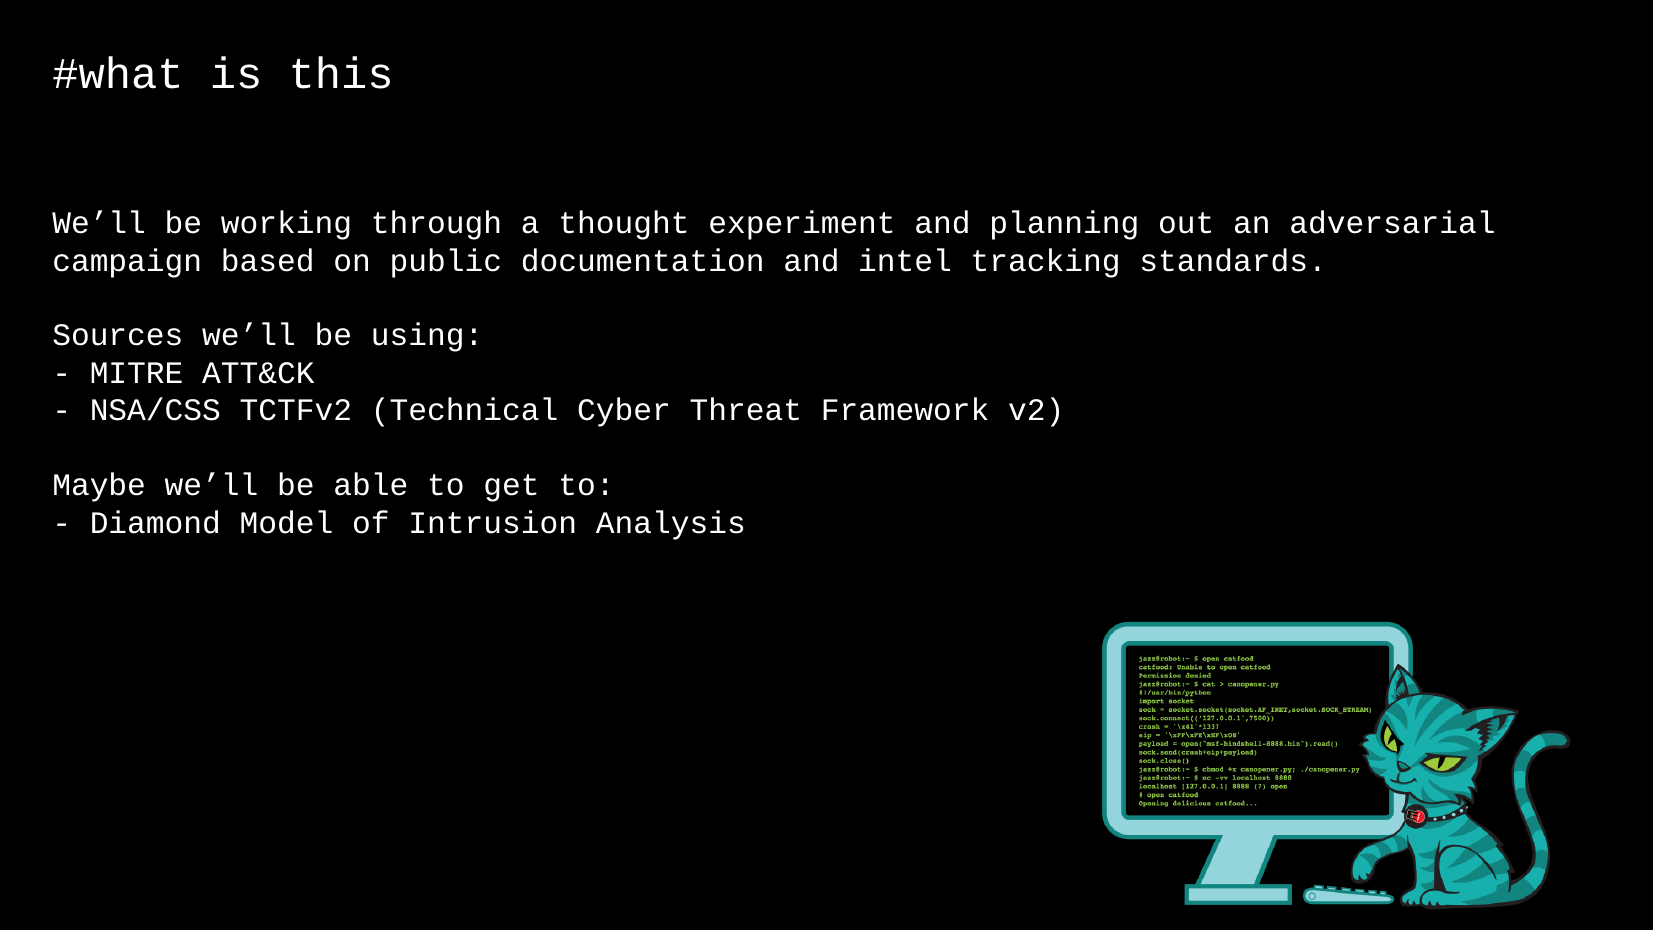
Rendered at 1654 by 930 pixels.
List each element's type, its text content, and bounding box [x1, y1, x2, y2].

text_box #what is this We’ll be working through a thought experiment and planning out an adversarial campaign based on public documentation and intel tracking standards. Sources we’ll be using: - MITRE ATT&CK - NSA/CSS TCTFv2 (Technical Cyber Threat Framework v2) Maybe we’ll be able to get to: - Diamond Model of Intrusion Analysis [37, 37, 1575, 521]
picture [992, 599, 1653, 930]
